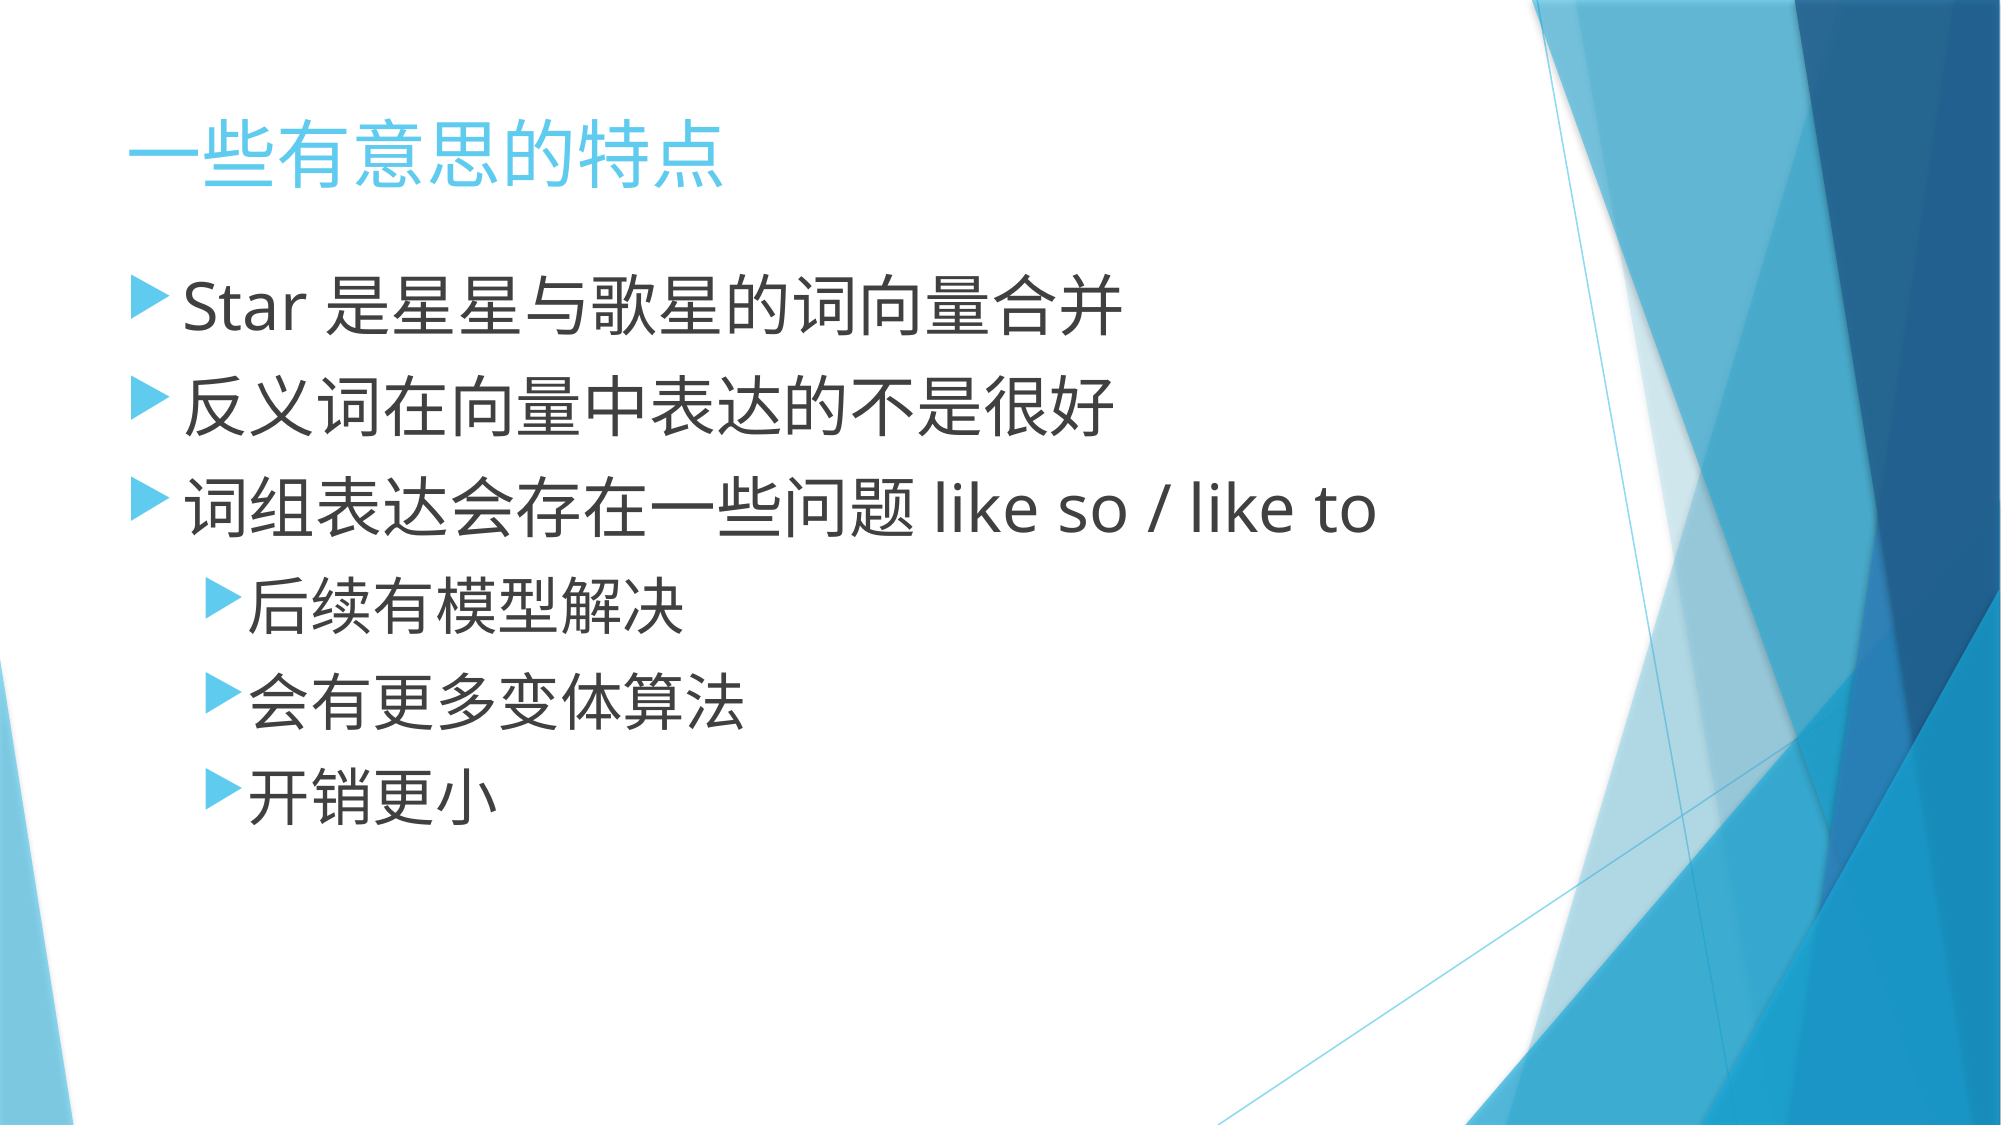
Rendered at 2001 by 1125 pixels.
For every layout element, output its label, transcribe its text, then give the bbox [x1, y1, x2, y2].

list Star是星星与歌星的词向量合并 反义词在向量中表达的不是很好 词组表达会存在一些问题like so / like to 后续有模型解决 会有更多变体算法 开销更小 [111, 256, 1522, 894]
title 一些有意思的特点 [111, 99, 1522, 256]
